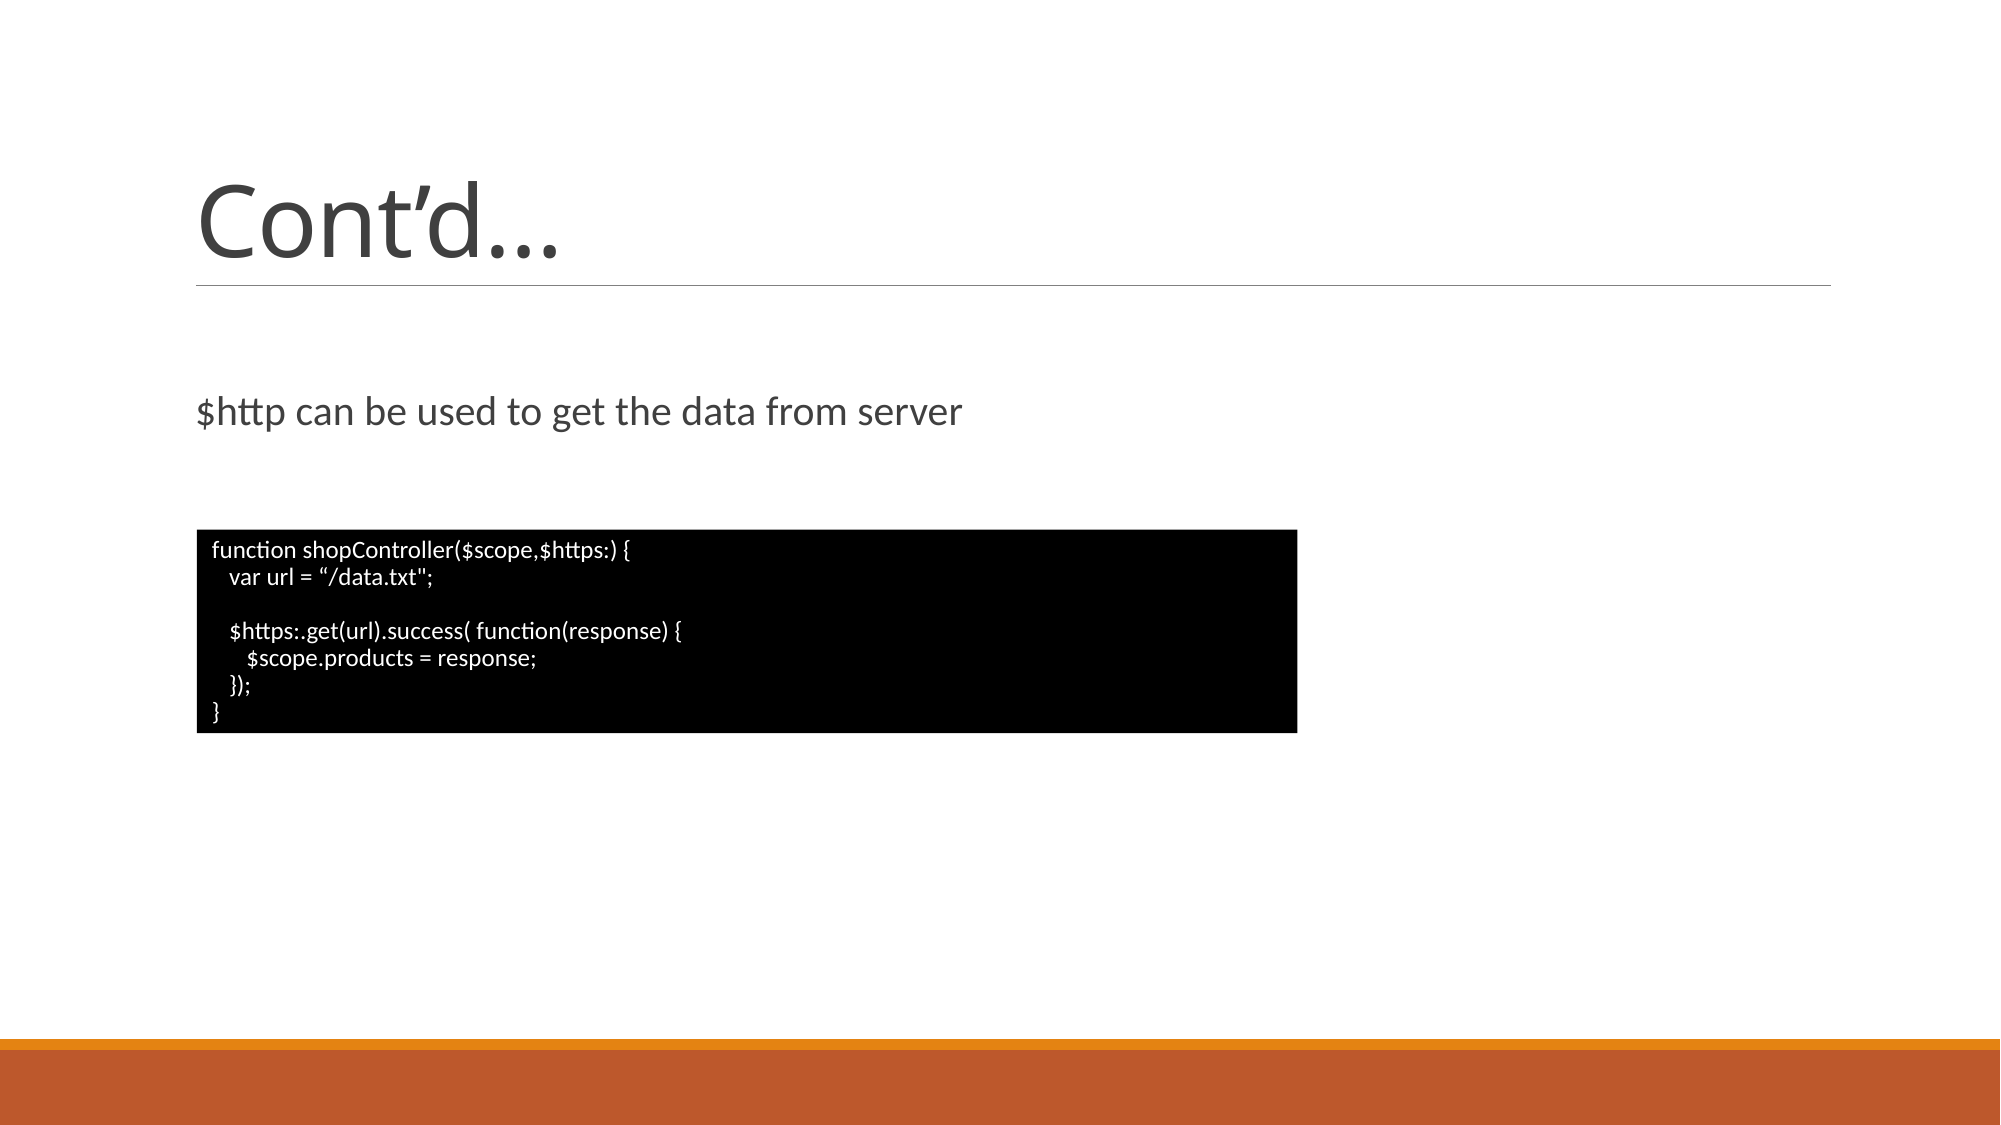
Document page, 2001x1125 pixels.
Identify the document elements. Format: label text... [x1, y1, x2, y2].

list $http can be used to get the data from server [180, 302, 1830, 963]
title Cont’d… [180, 47, 1830, 285]
text_box function shopController($scope,$https:) { var url = “/data.txt"; $https:.get(url).success( function(response) { $scope.products = response; }); } [196, 529, 1298, 734]
